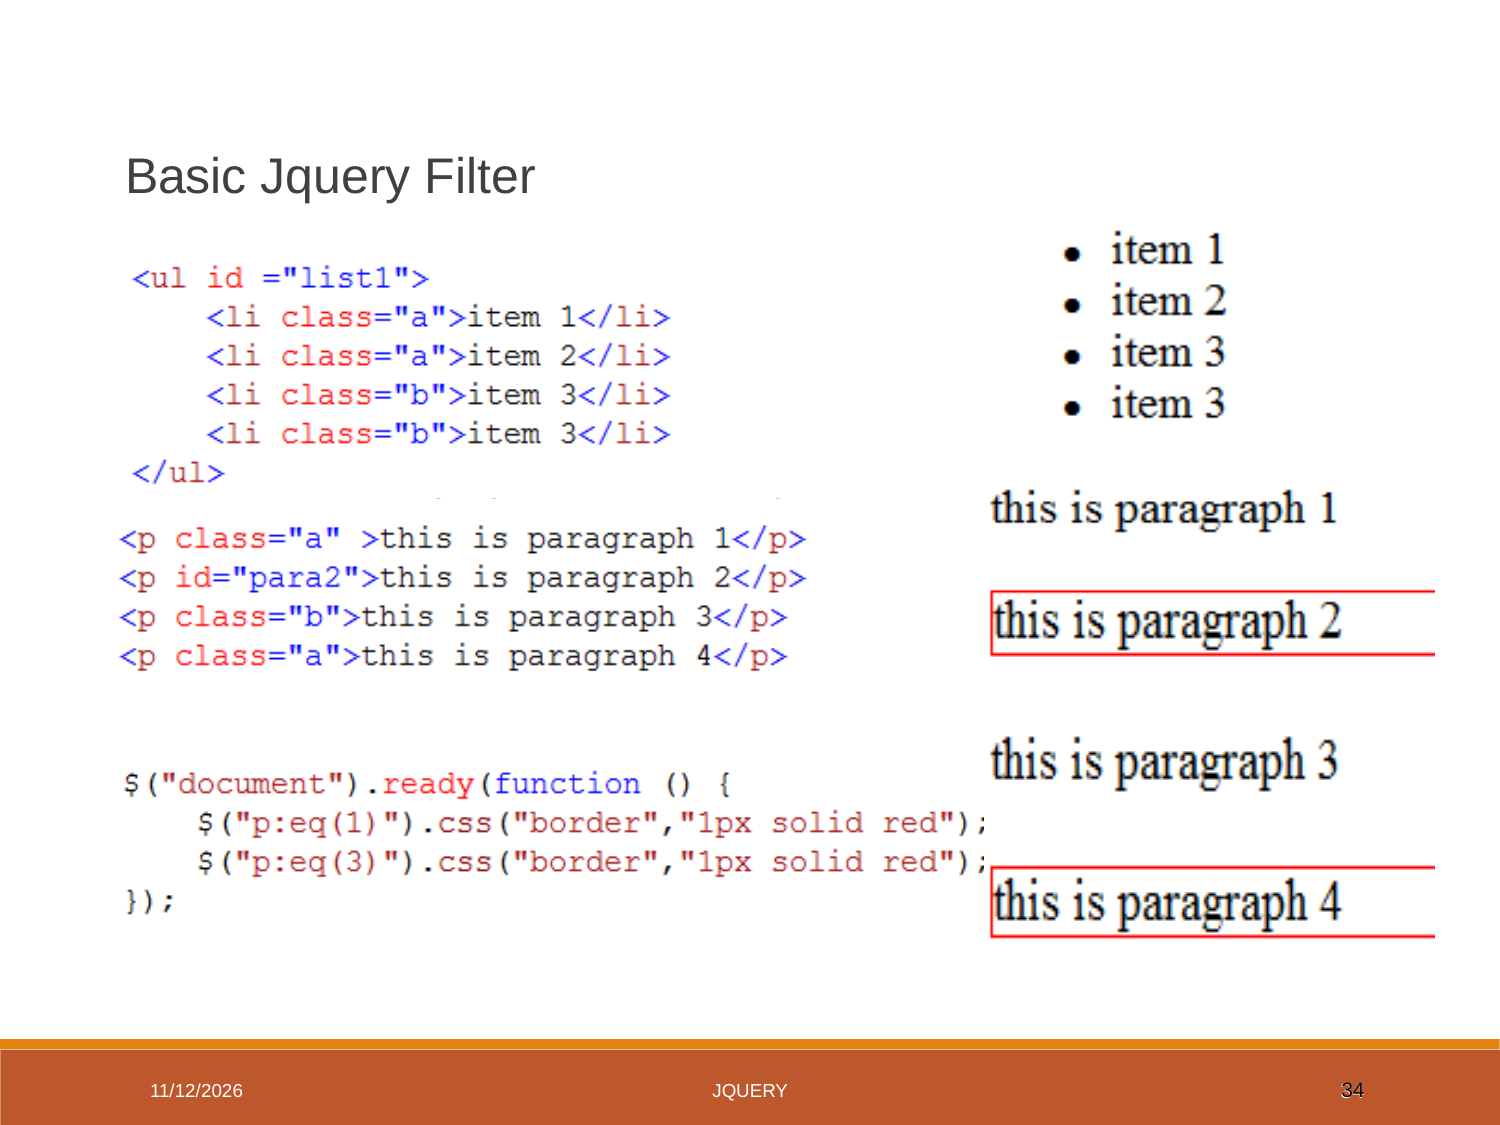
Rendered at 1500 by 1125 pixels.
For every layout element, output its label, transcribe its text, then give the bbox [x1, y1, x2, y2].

picture [111, 524, 813, 685]
text_box Basic Jquery Filter [49, 112, 1400, 855]
text_box 34 [1218, 1059, 1380, 1120]
picture [124, 261, 826, 500]
footer jQuery [453, 1059, 1047, 1120]
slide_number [135, 1059, 440, 1120]
picture [111, 227, 1436, 979]
